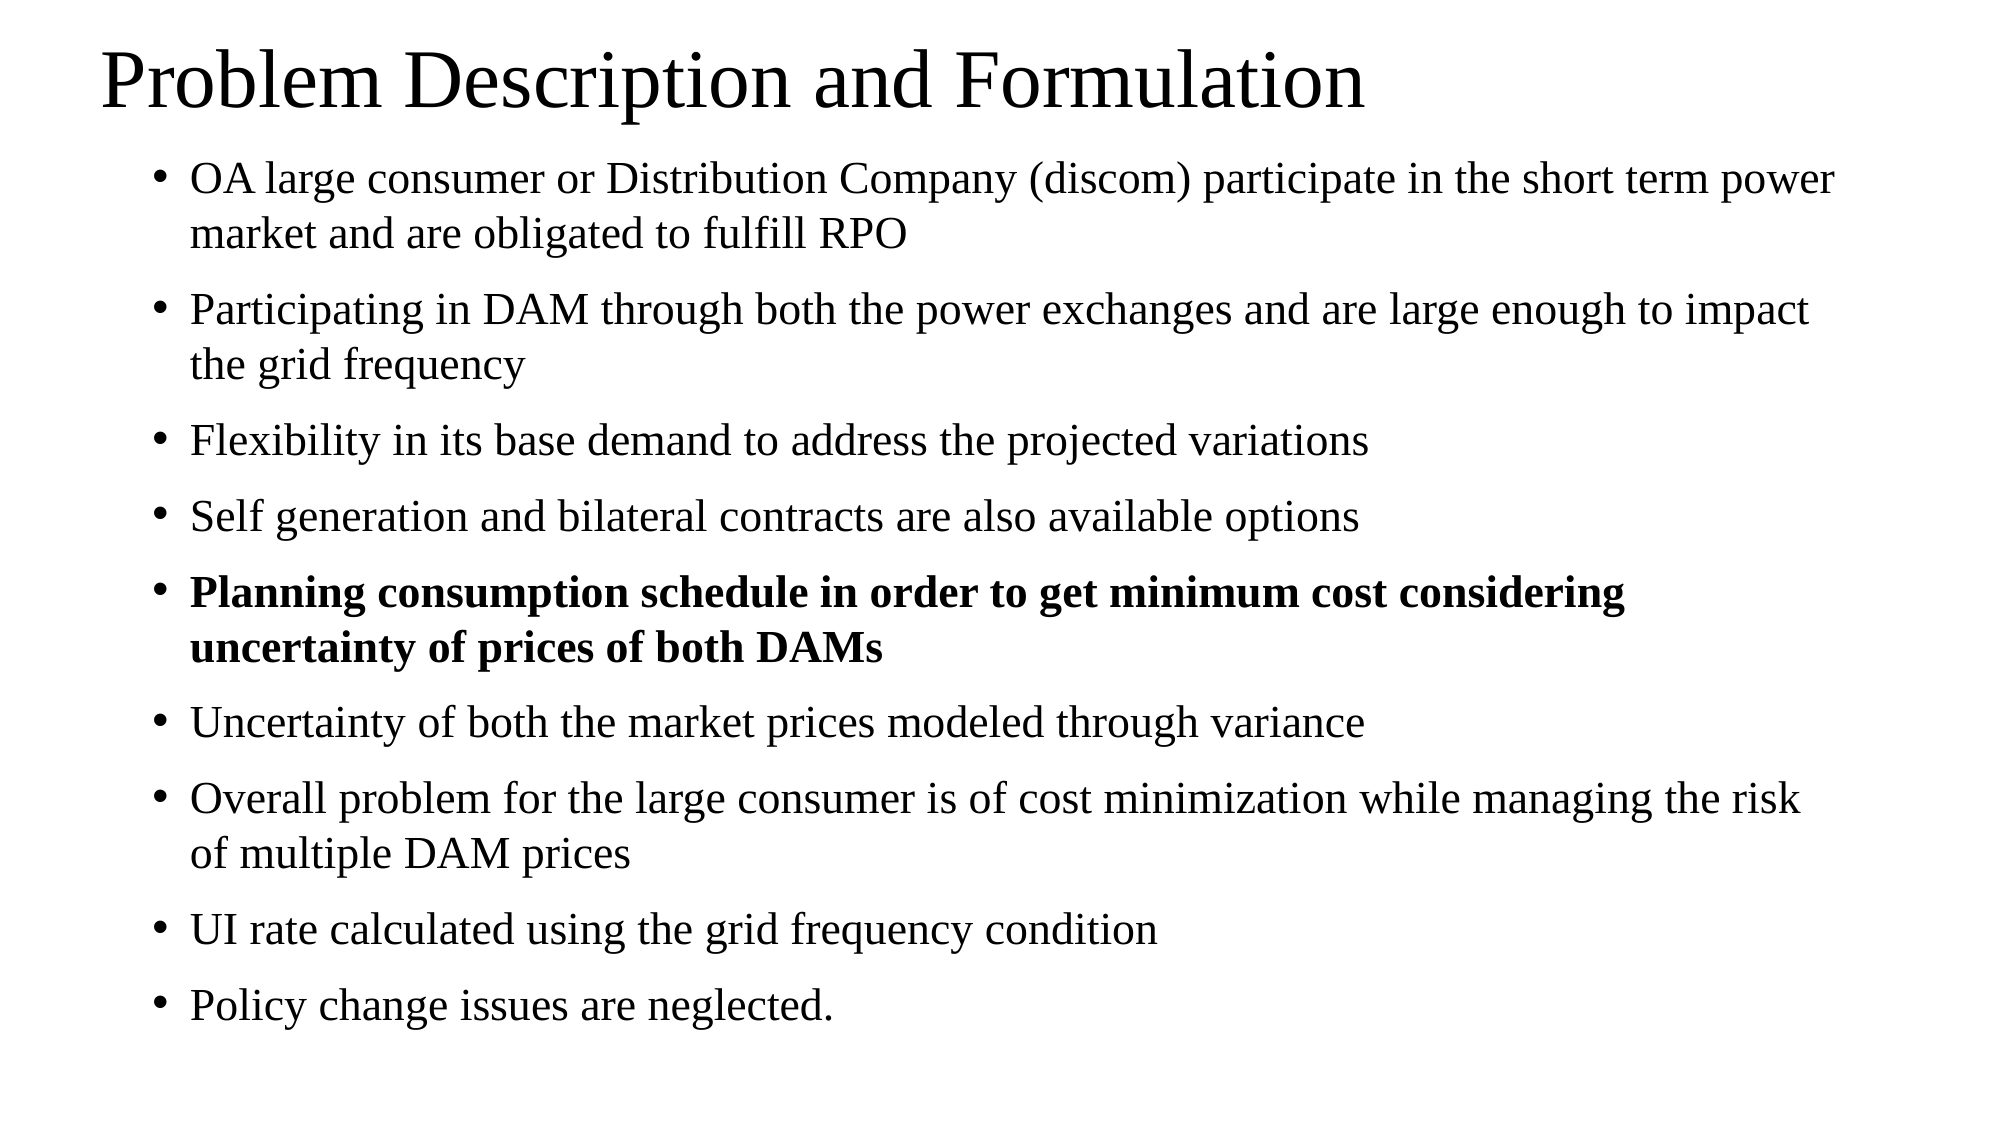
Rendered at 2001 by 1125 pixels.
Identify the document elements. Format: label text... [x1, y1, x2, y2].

title Problem Description and Formulation [85, 20, 1811, 141]
list OA large consumer or Distribution Company (discom) participate in the short term power market and are obligated to fulfill RPO Participating in DAM through both the power exchanges and are large enough to impact the grid frequency Flexibility in its base demand to address the projected variations Self generation and bilateral contracts are also available options Planning consumption schedule in order to get minimum cost considering uncertainty of prices of both DAMs Uncertainty of both the market prices modeled through variance Overall problem for the large consumer is of cost minimization while managing the risk of multiple DAM prices UI rate calculated using the grid frequency condition Policy change issues are neglected. [137, 140, 1863, 1091]
